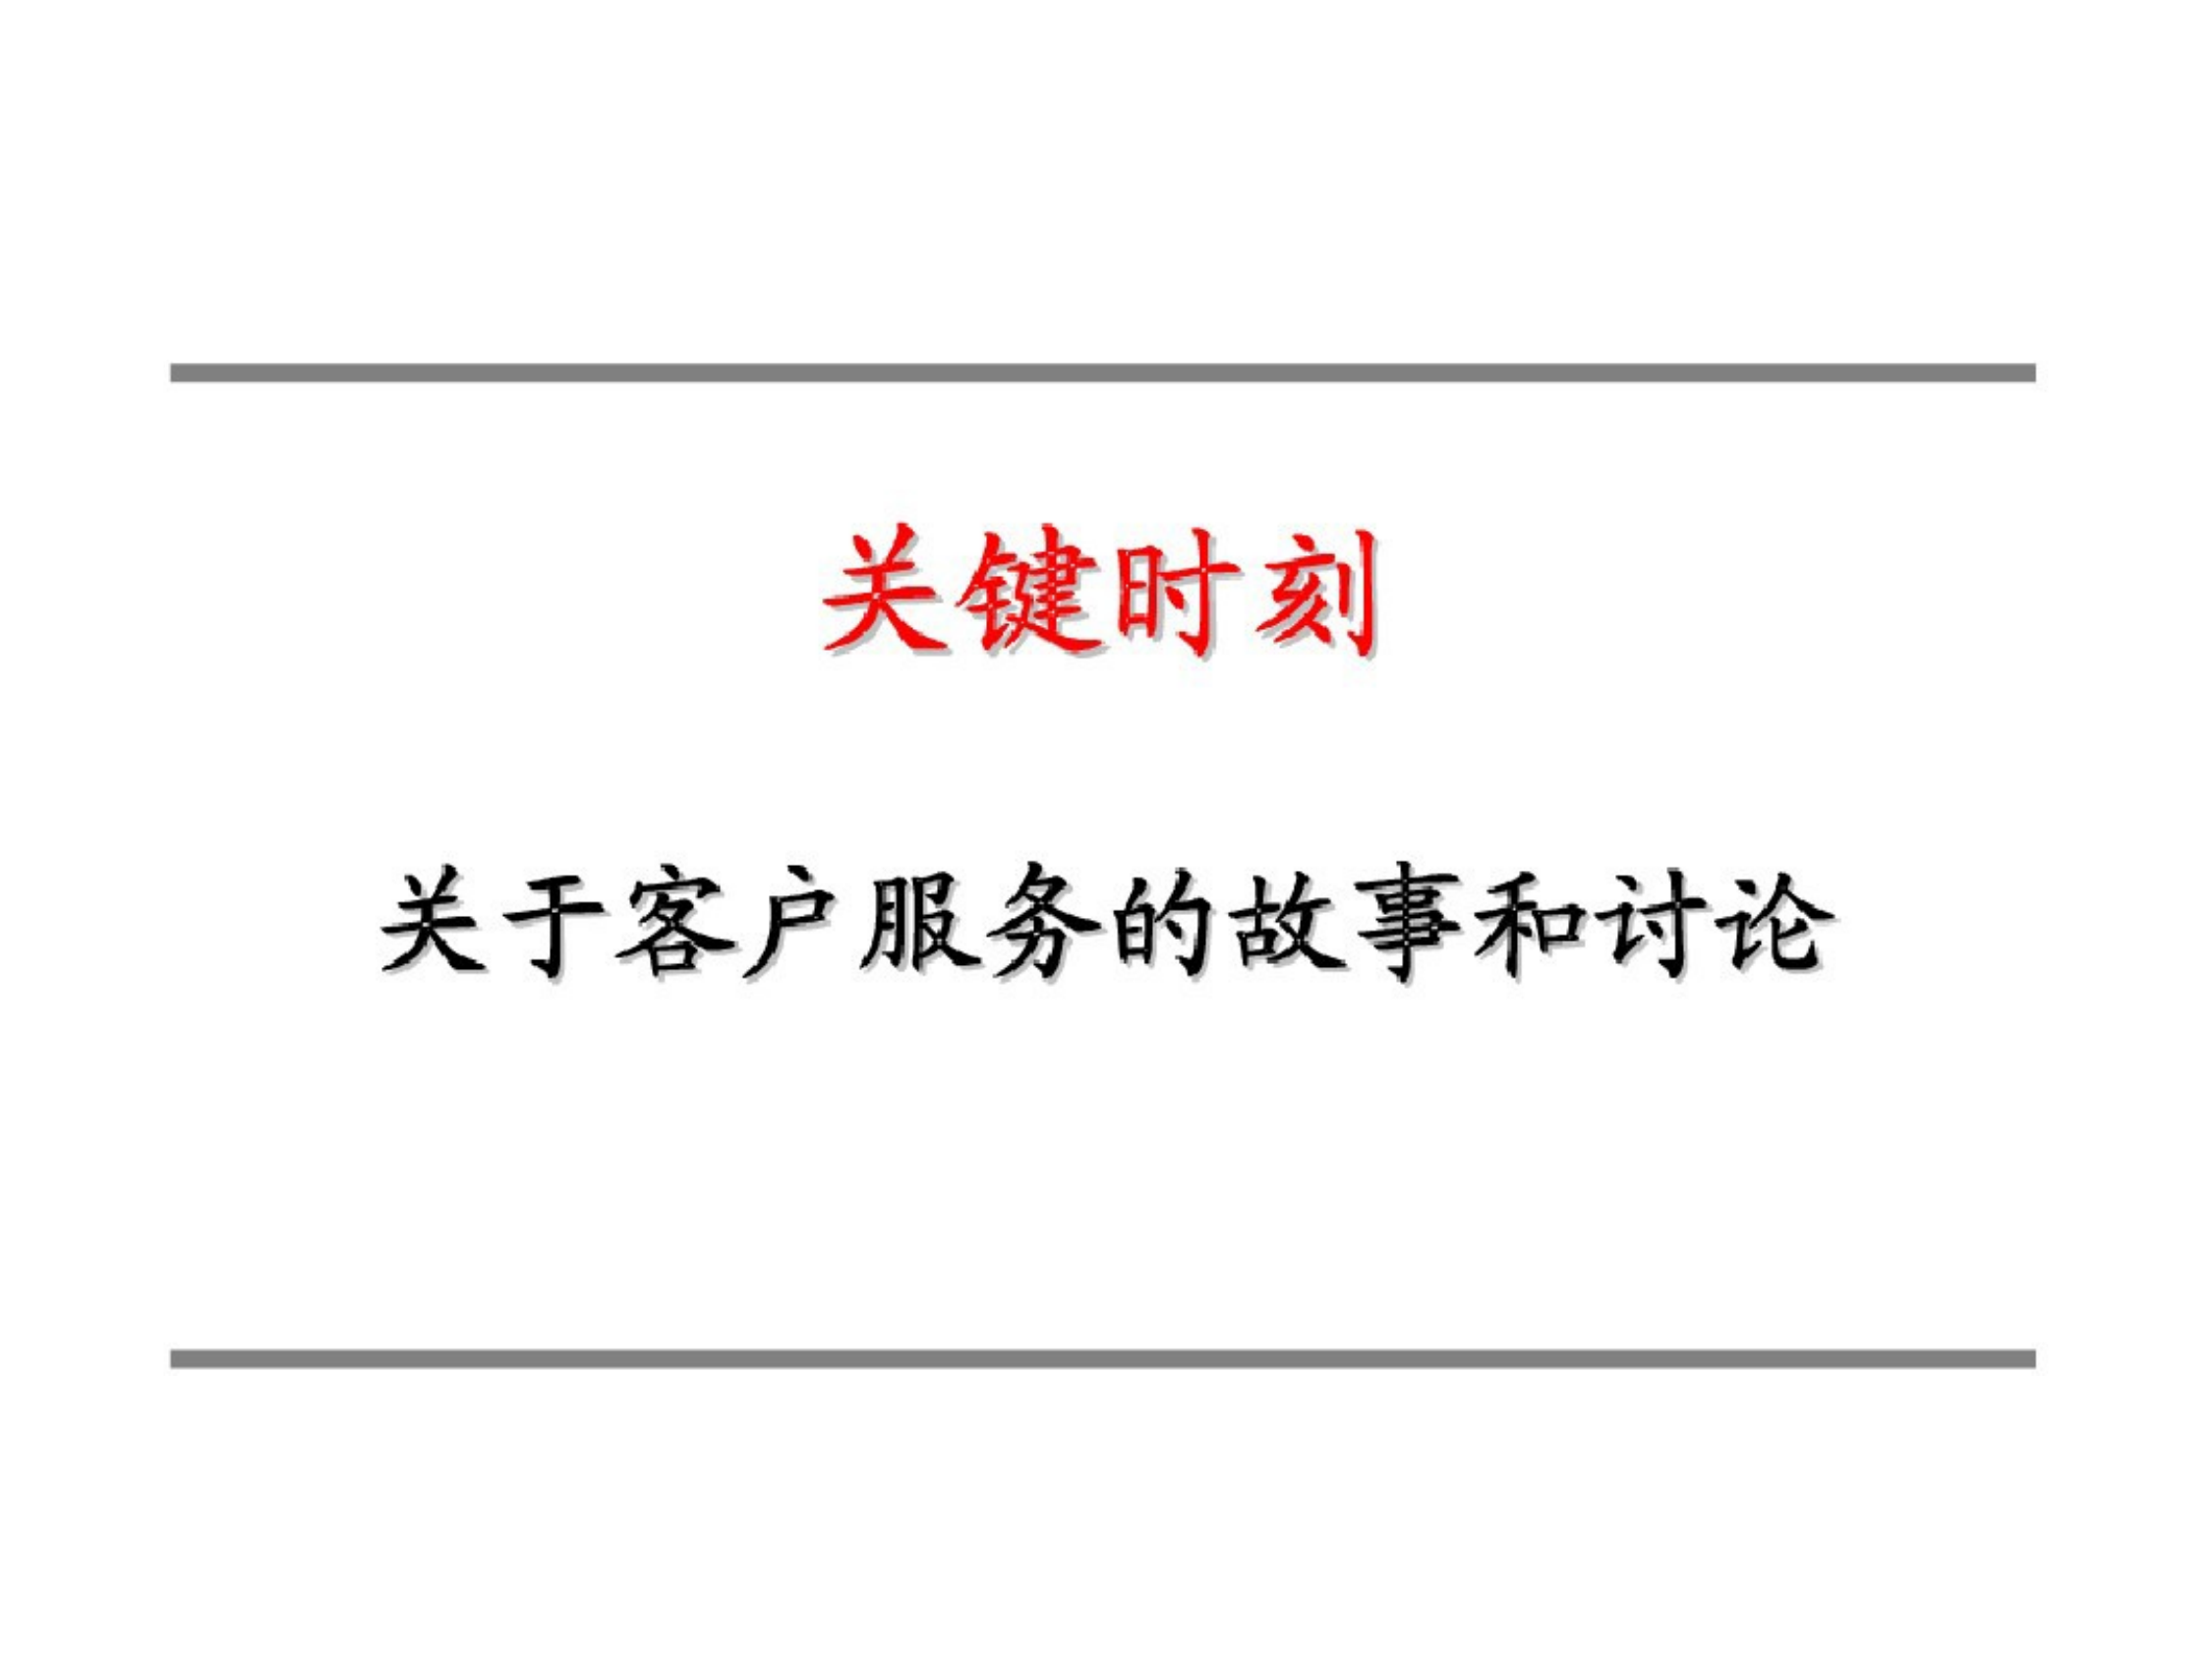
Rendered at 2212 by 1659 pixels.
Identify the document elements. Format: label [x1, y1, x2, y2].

text_box [163, 360, 2049, 1376]
